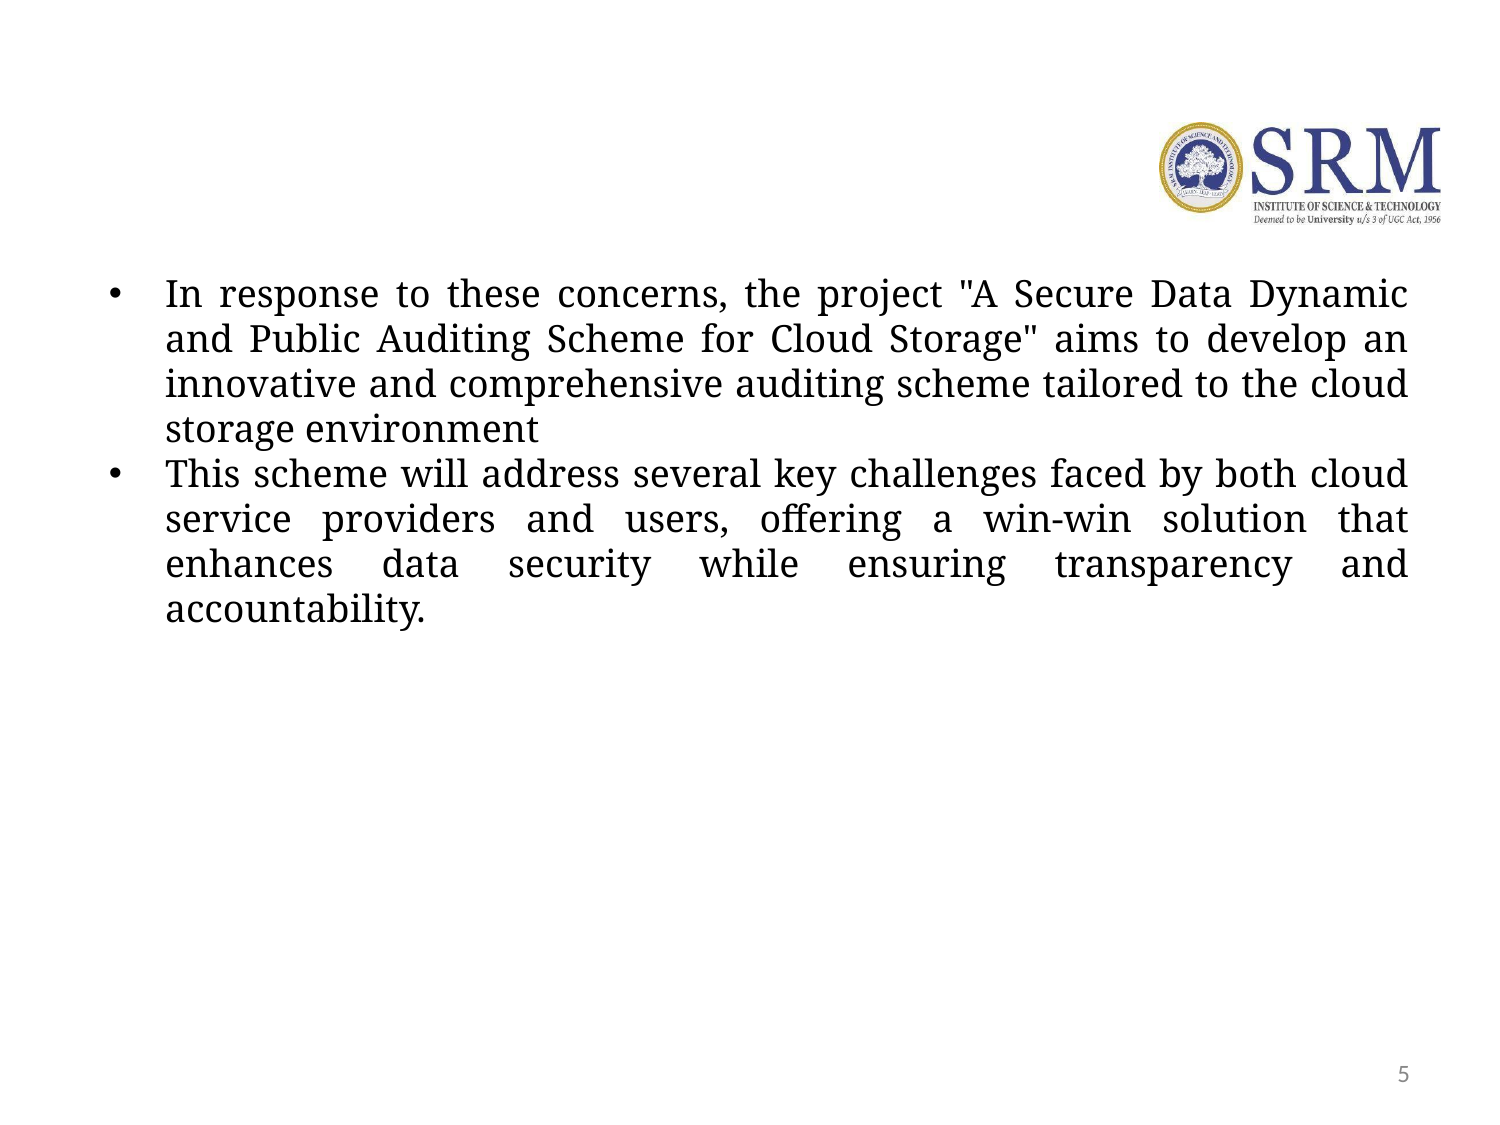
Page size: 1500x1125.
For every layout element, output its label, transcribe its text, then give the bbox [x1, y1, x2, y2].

list In response to these concerns, the project "A Secure Data Dynamic and Public Auditing Scheme for Cloud Storage" aims to develop an innovative and comprehensive auditing scheme tailored to the cloud storage environment This scheme will address several key challenges faced by both cloud service providers and users, offering a win-win solution that enhances data security while ensuring transparency and accountability. [75, 262, 1425, 1005]
slide_number 5 [1074, 1042, 1425, 1103]
picture [1158, 122, 1441, 225]
